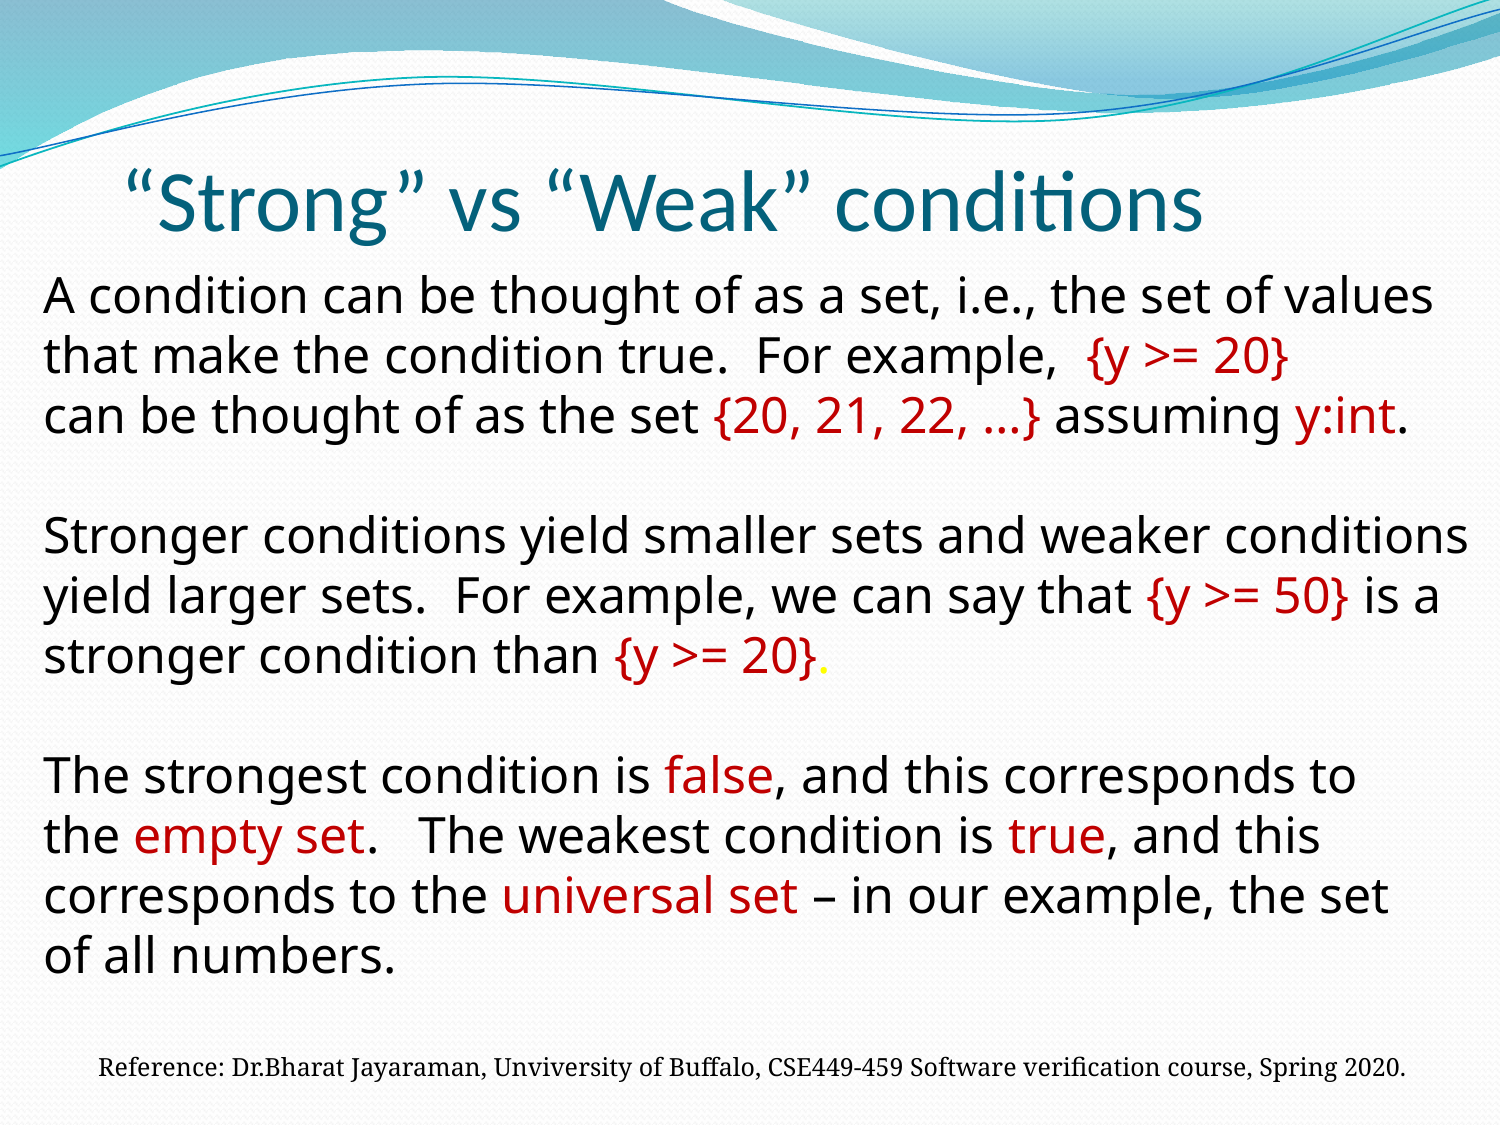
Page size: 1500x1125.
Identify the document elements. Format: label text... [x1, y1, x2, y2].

text_box A condition can be thought of as a set, i.e., the set of values that make the condition true. For example, {y >= 20} can be thought of as the set {20, 21, 22, …} assuming y:int. Stronger conditions yield smaller sets and weaker conditions yield larger sets. For example, we can say that {y >= 50} is a stronger condition than {y >= 20}. The strongest condition is false, and this corresponds to the empty set. The weakest condition is true, and this corresponds to the universal set – in our example, the set of all numbers. [28, 255, 1499, 991]
text_box Reference: Dr.Bharat Jayaraman, Unviversity of Buffalo, CSE449-459 Software verification course, Spring 2020. [83, 1043, 1445, 1089]
title “Strong” vs “Weak” conditions [120, 61, 1396, 249]
